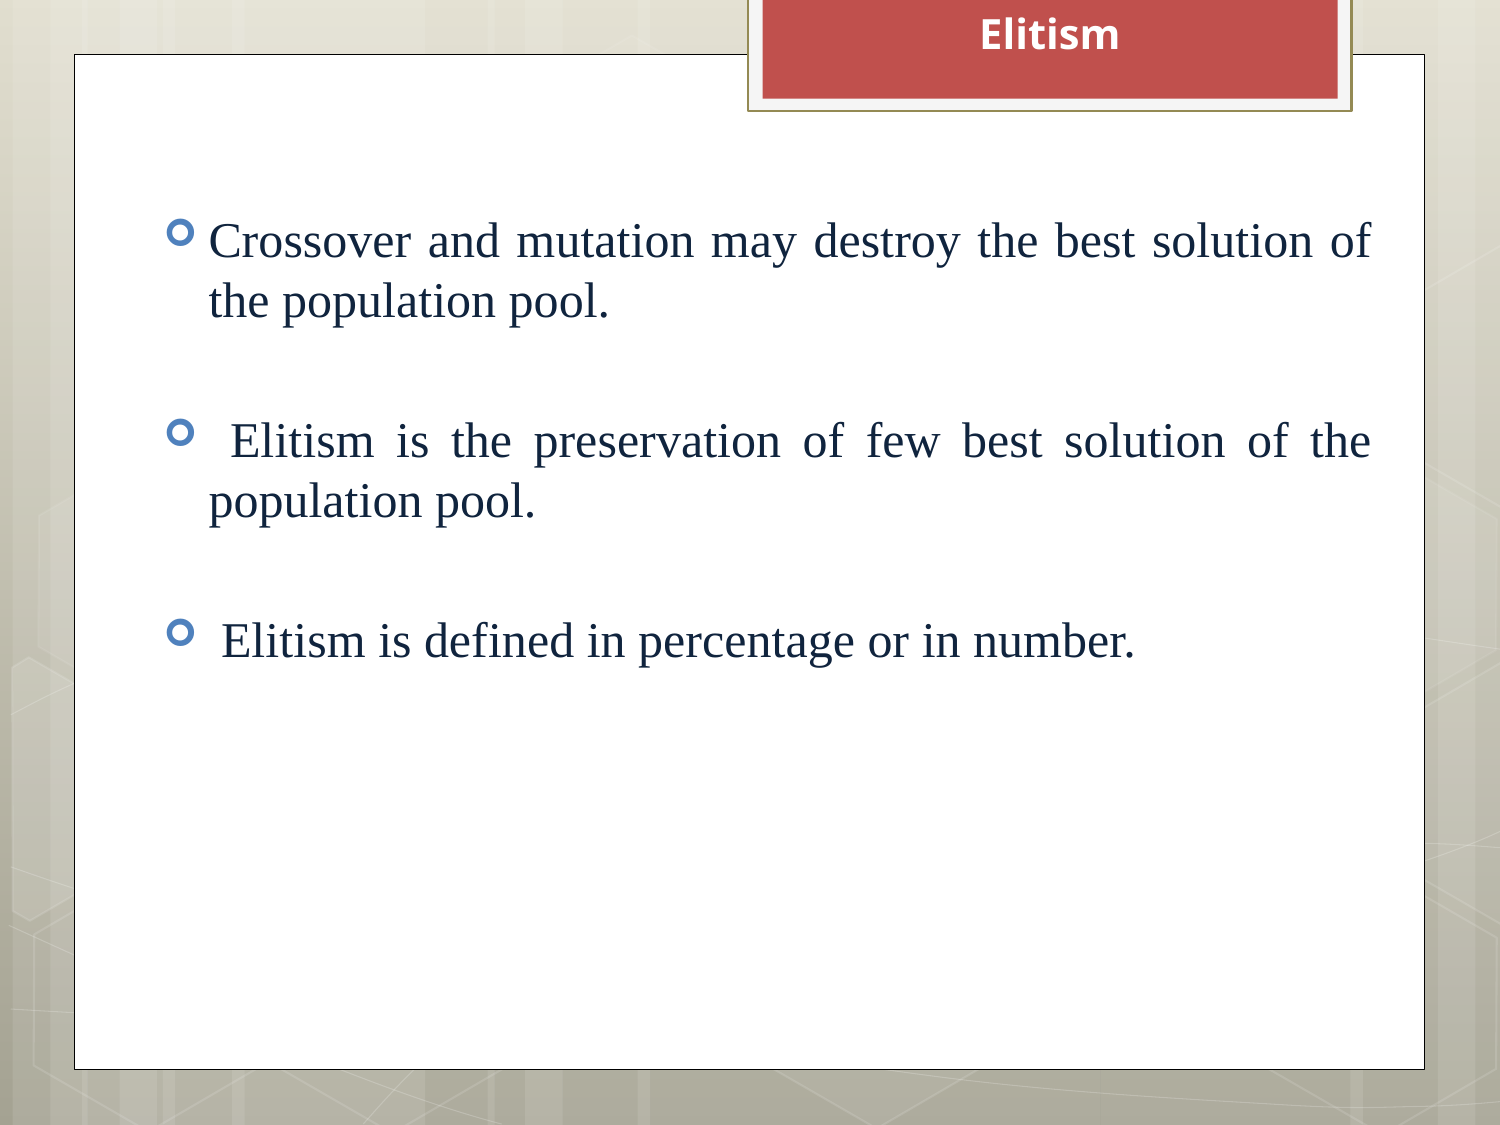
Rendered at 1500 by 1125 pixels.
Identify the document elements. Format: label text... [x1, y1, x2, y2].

text_box Elitism [787, 0, 1313, 65]
text_box Crossover and mutation may destroy the best solution of the population pool. Elitism is the preservation of few best solution of the population pool. Elitism is defined in percentage or in number. [137, 199, 1388, 675]
